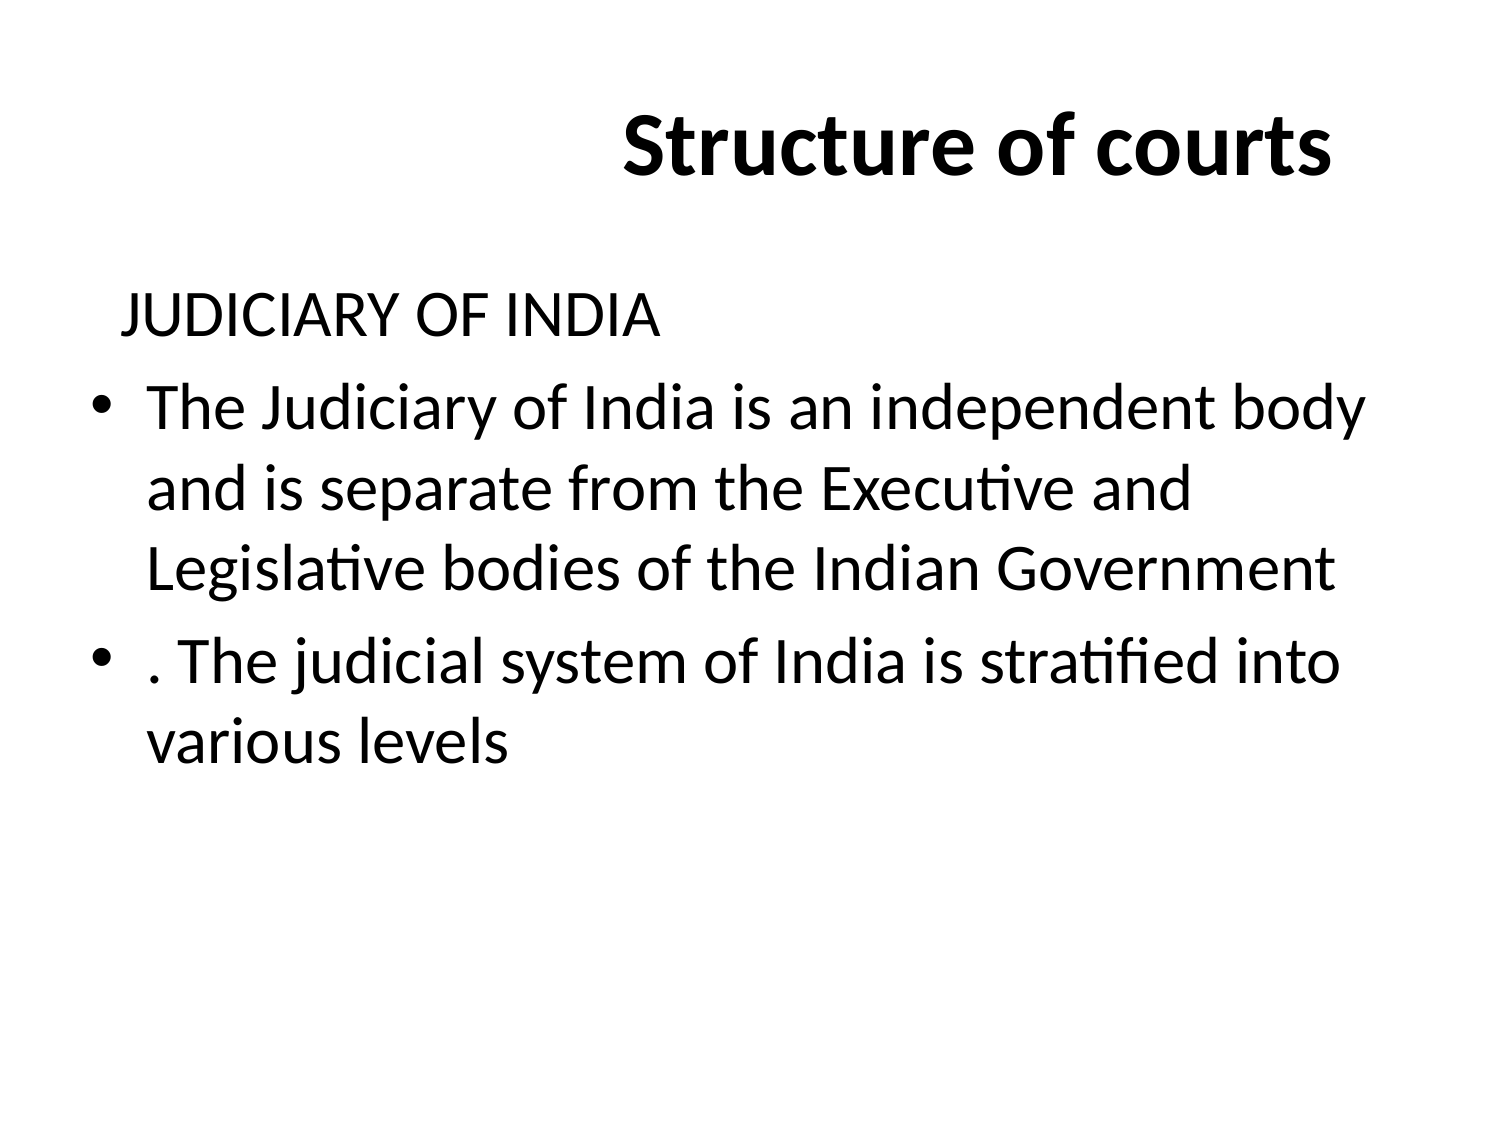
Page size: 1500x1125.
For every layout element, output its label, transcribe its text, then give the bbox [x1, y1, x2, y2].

title Structure of courts [75, 45, 1425, 233]
list JUDICIARY OF INDIA The Judiciary of India is an independent body and is separate from the Executive and Legislative bodies of the Indian Government . The judicial system of India is stratified into various levels [75, 262, 1425, 1005]
